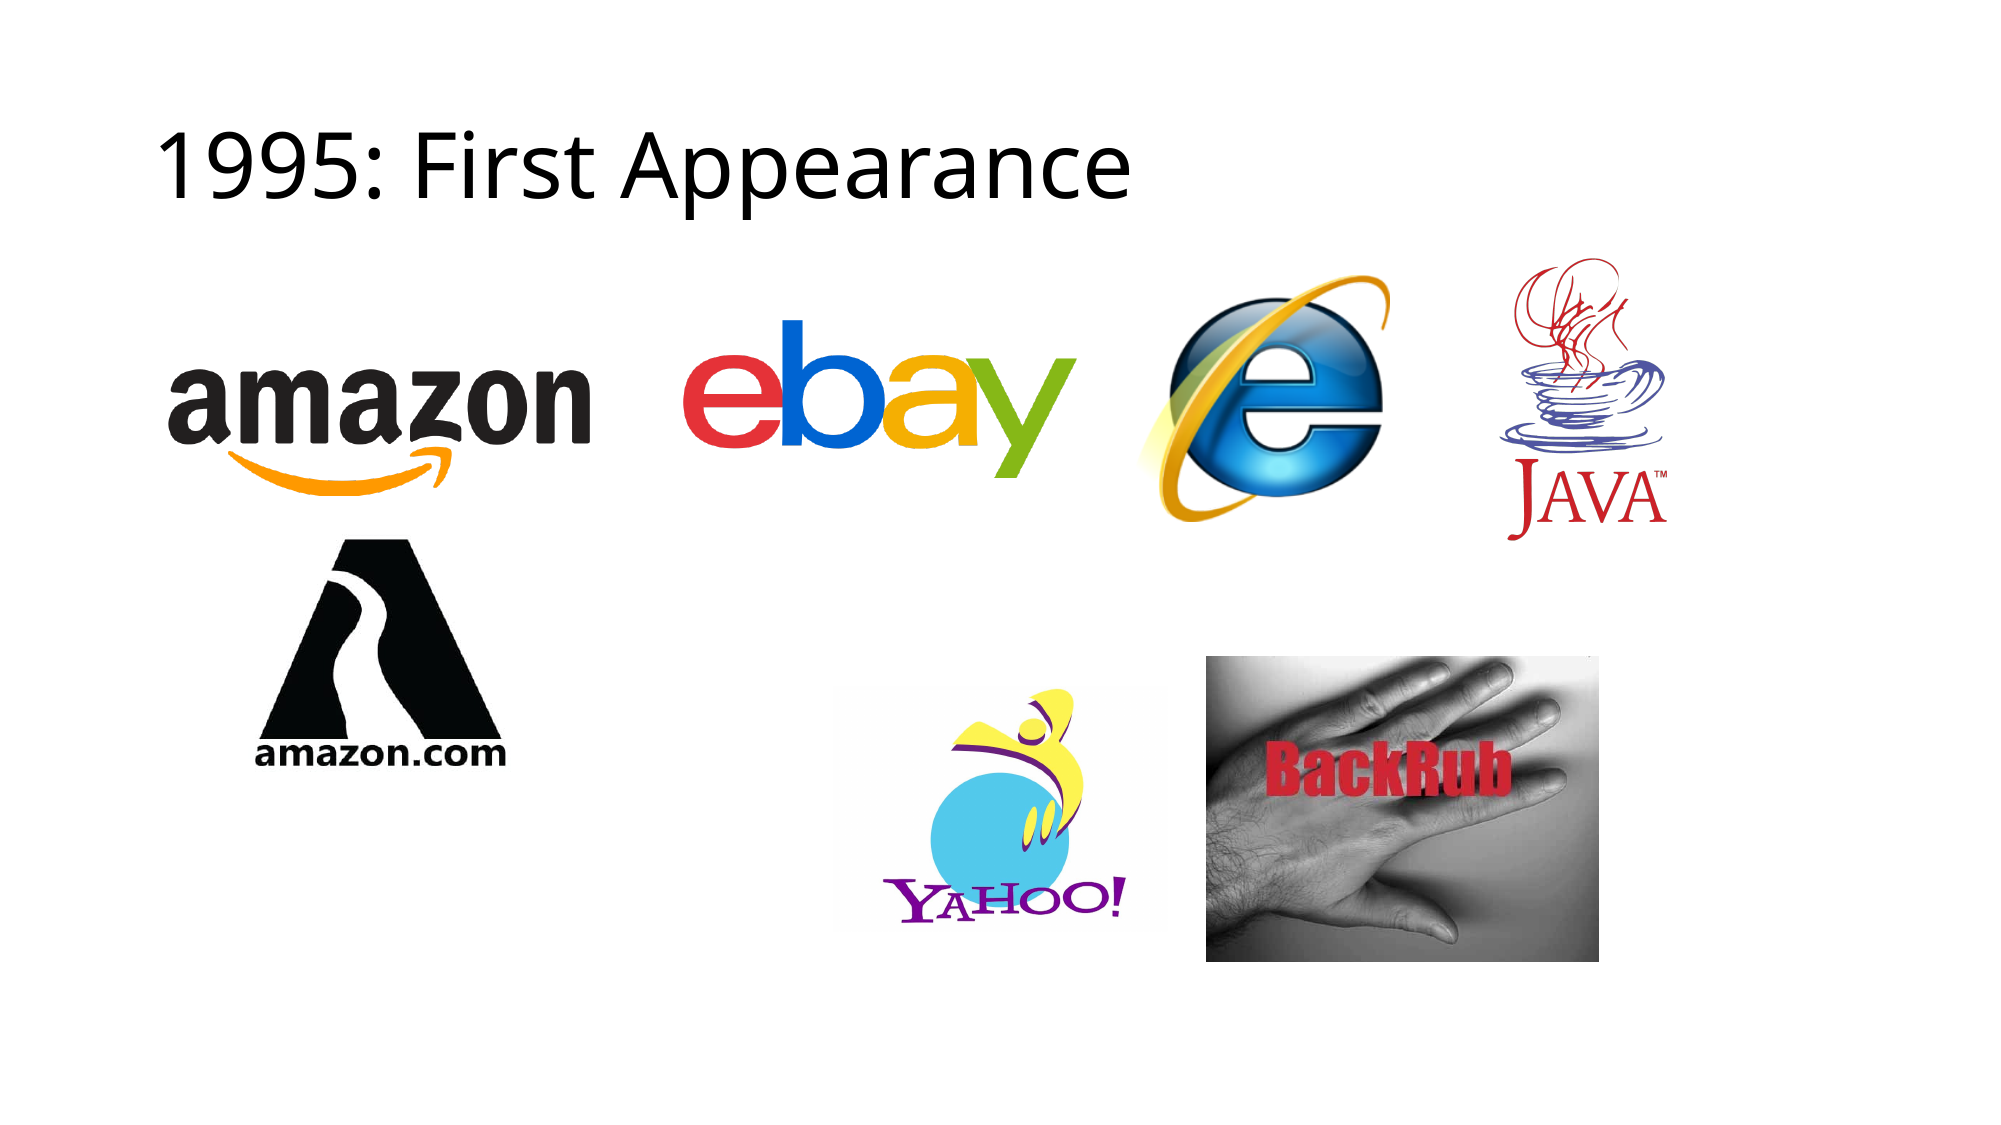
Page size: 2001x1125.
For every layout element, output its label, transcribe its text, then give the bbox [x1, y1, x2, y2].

picture [1206, 656, 1599, 962]
picture [168, 369, 590, 809]
picture [1131, 254, 1815, 544]
picture [833, 686, 1168, 932]
picture [683, 319, 1077, 478]
title 1995: First Appearance [137, 59, 1863, 278]
